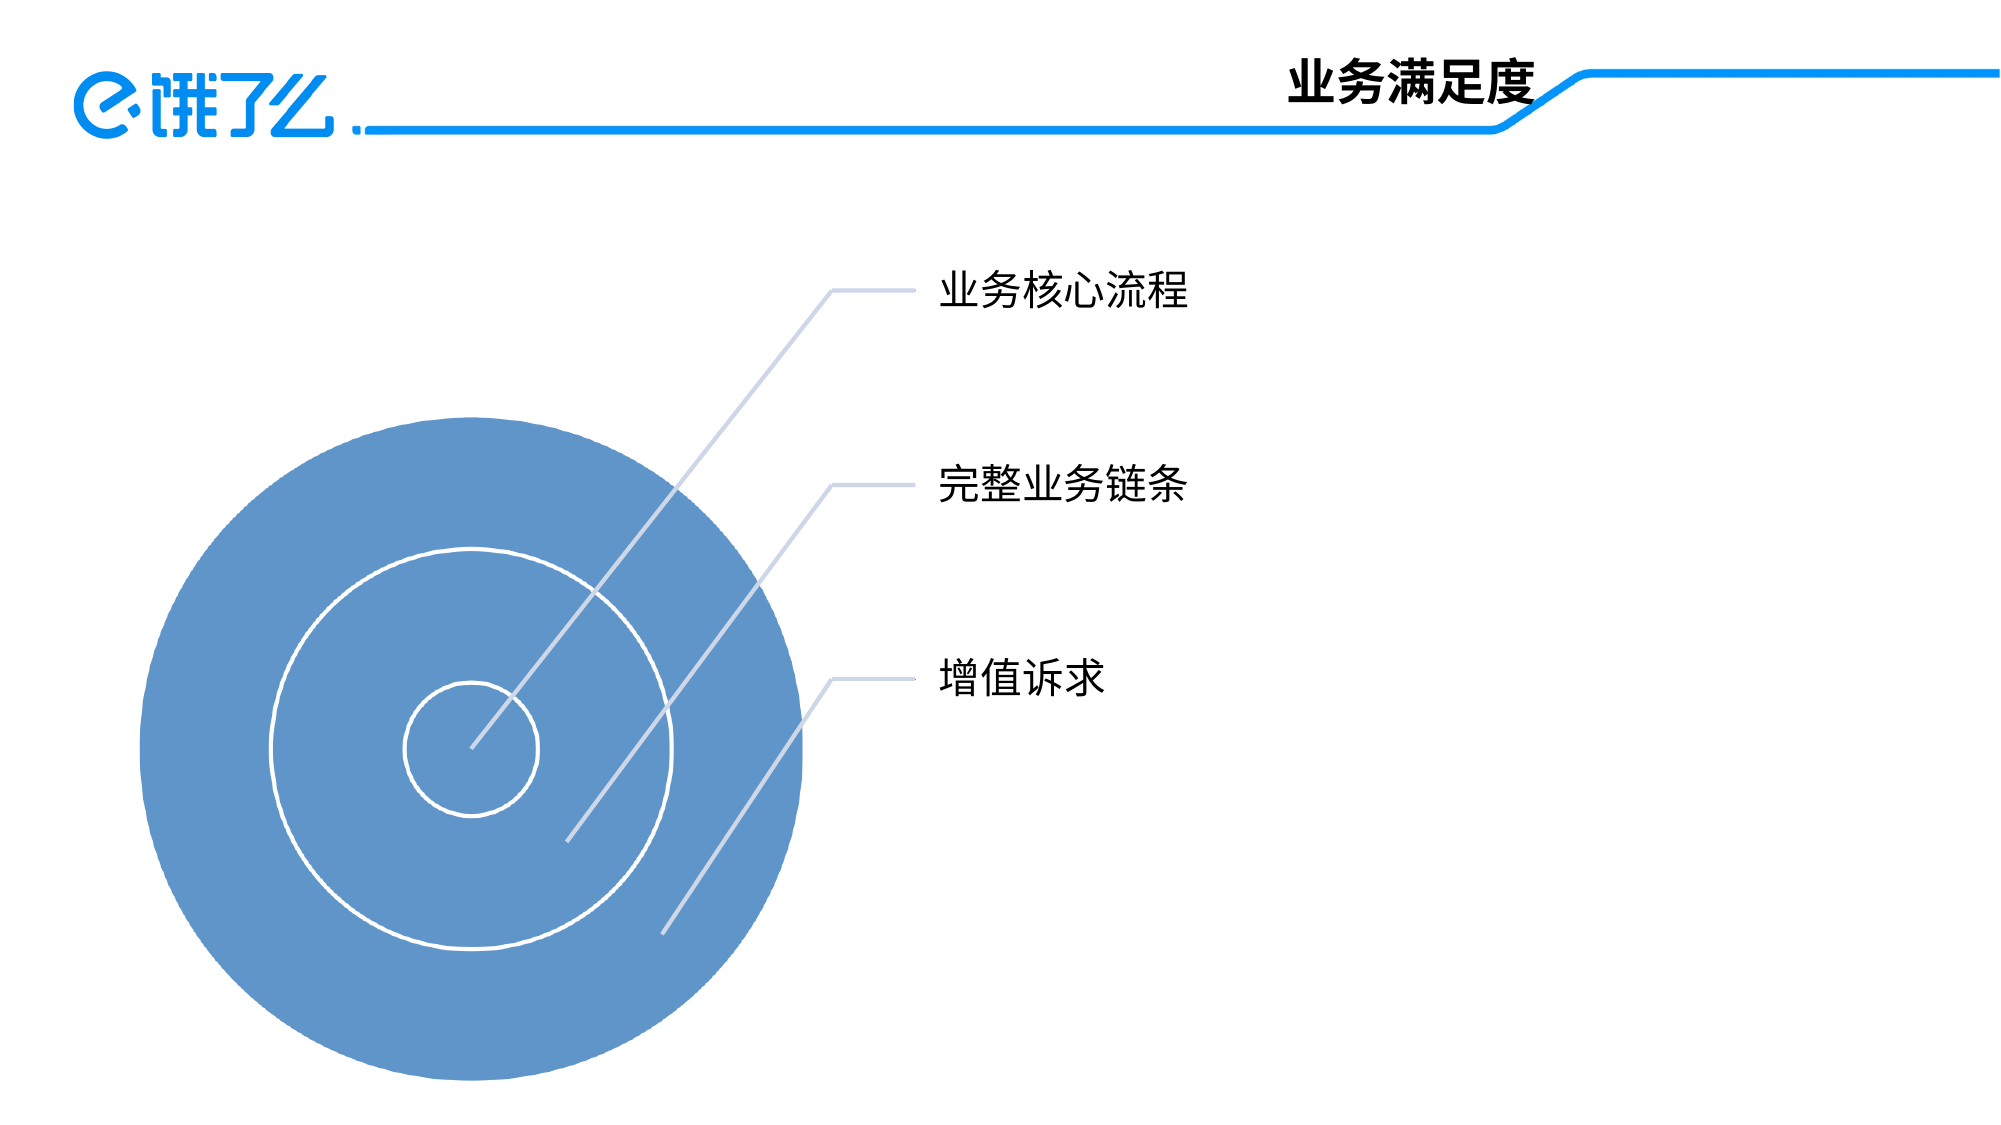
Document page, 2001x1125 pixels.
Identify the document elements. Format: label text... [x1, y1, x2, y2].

text_box 增值诉求 [936, 650, 1108, 703]
text_box 业务核心流程 [936, 261, 1191, 314]
picture [73, 71, 335, 139]
picture [348, 65, 1284, 143]
text_box 完整业务链条 [936, 455, 1191, 508]
title 业务满足度 [1284, 48, 1539, 239]
picture [1539, 65, 2000, 143]
text_box [139, 417, 803, 1083]
